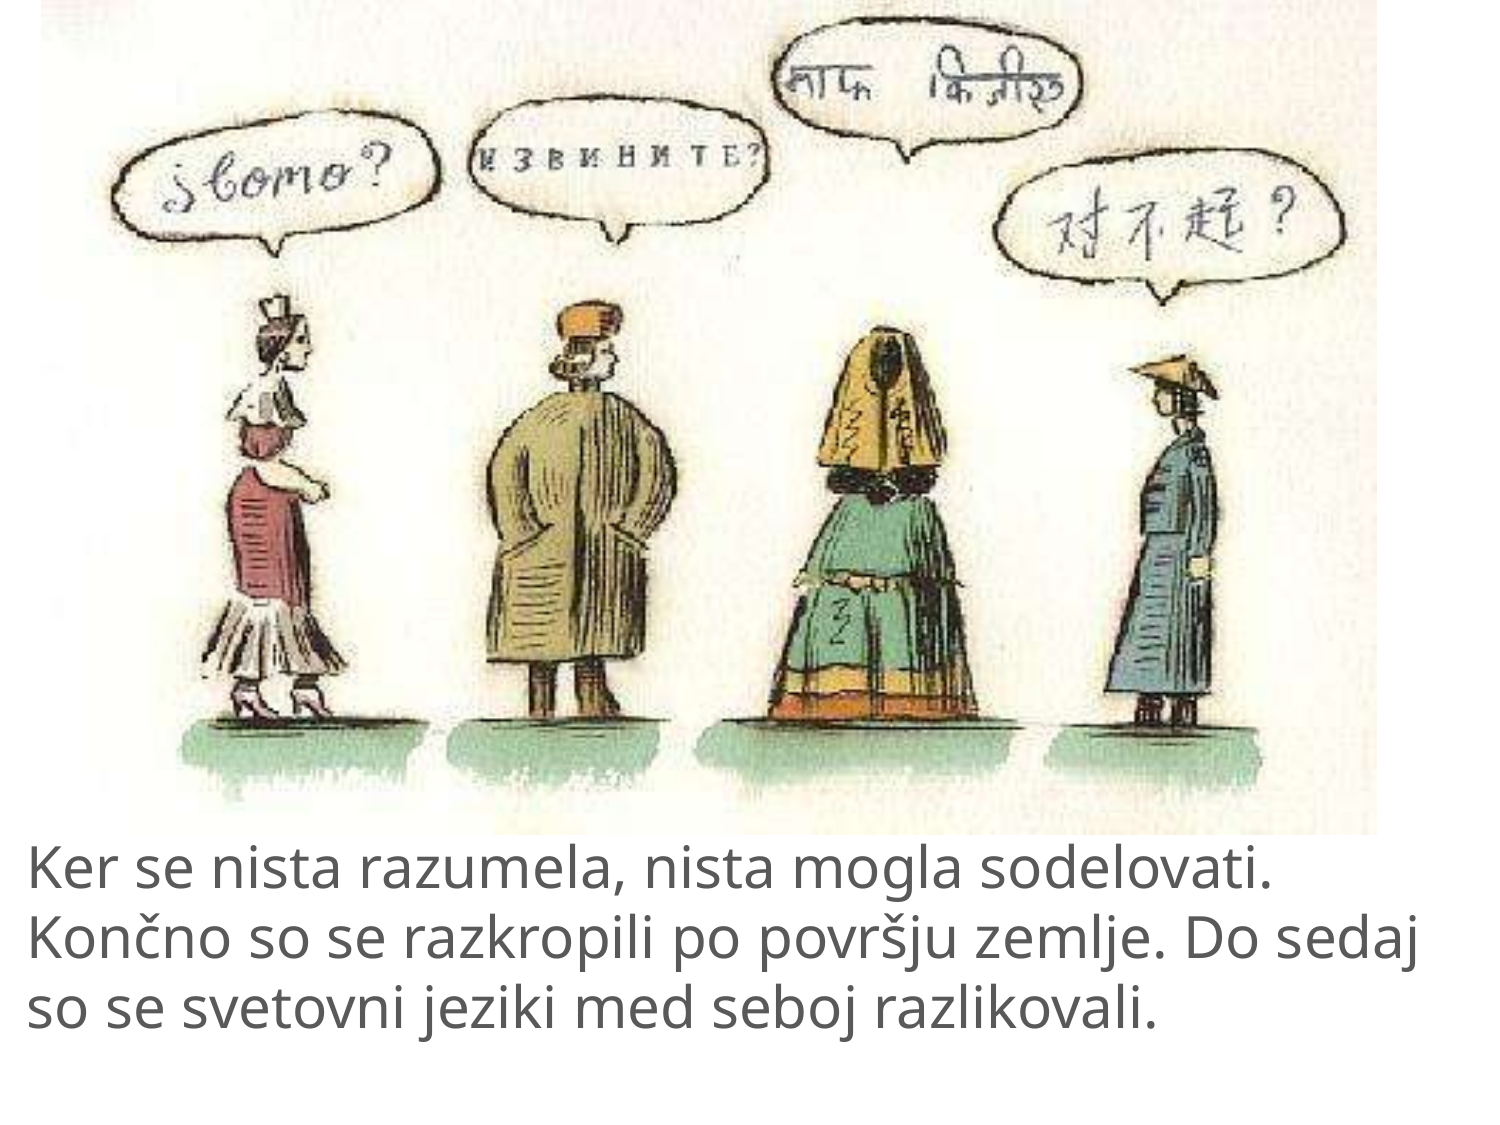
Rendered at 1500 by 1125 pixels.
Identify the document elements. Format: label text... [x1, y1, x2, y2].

picture [41, 0, 1377, 835]
text_box Ker se nista razumela, nista mogla sodelovati. Končno so se razkropili po površju zemlje. Do sedaj so se svetovni jeziki med seboj razlikovali. [11, 822, 1498, 1047]
